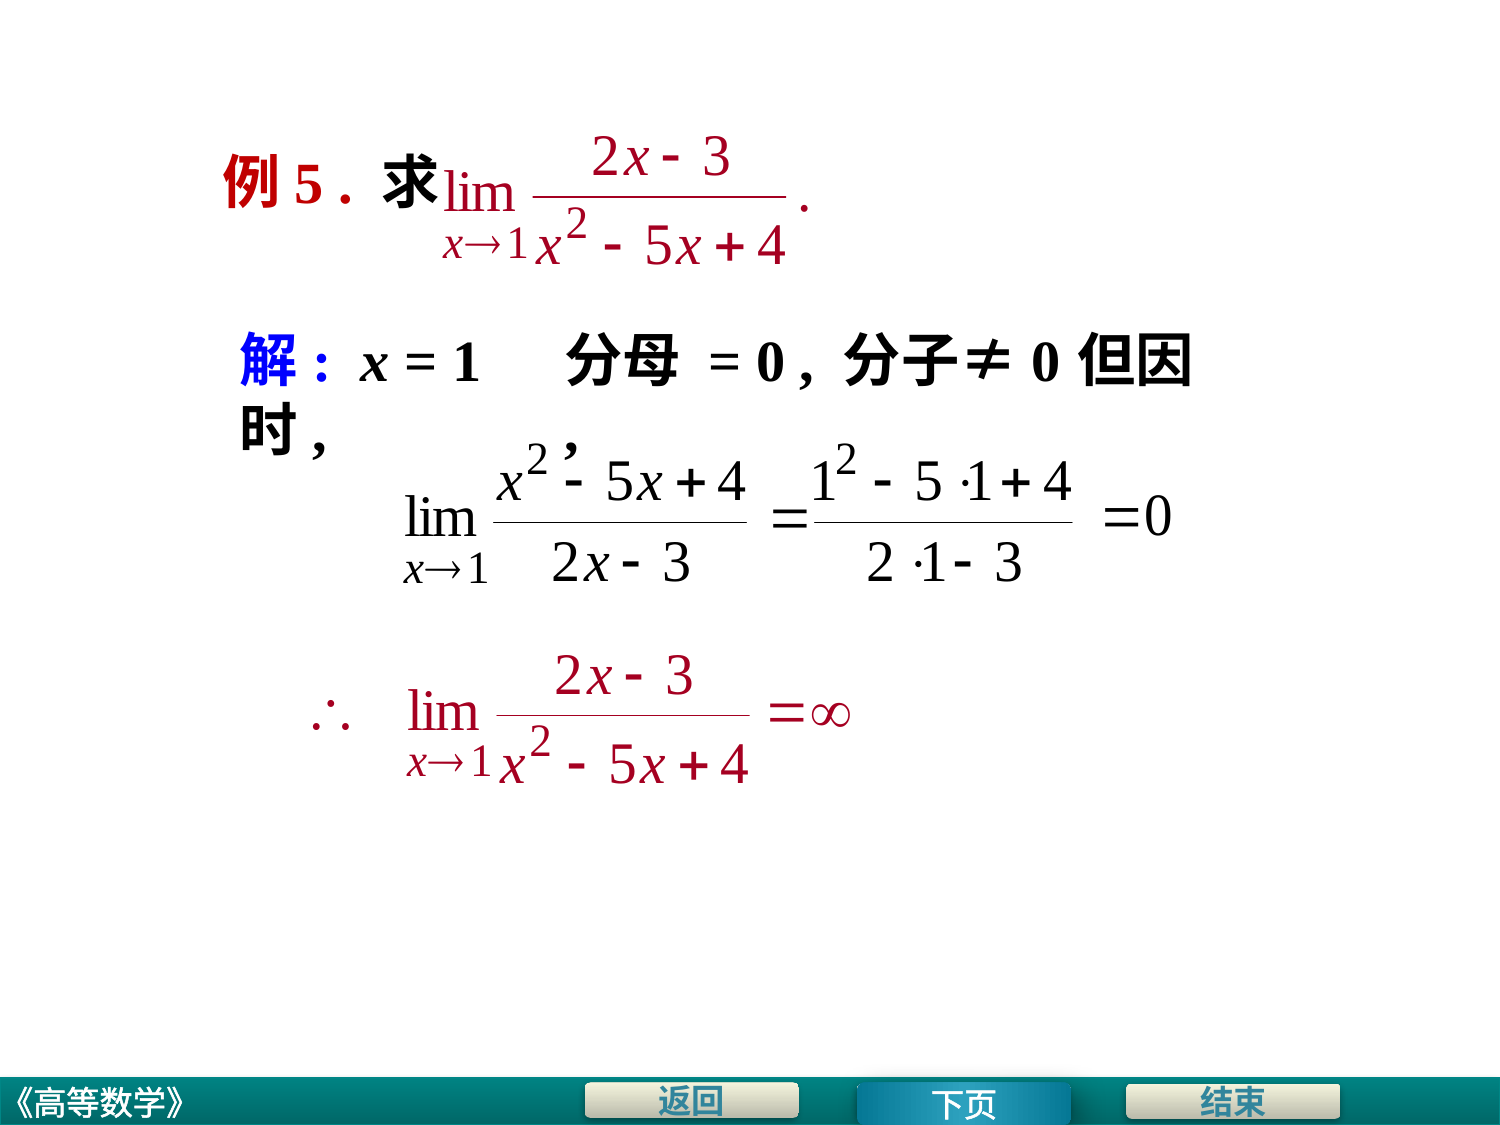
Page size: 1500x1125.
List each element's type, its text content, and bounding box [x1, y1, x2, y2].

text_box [311, 643, 855, 789]
text_box 但因 [1062, 315, 1288, 400]
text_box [763, 433, 1076, 587]
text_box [397, 433, 751, 589]
title 例5 . 求 [187, 137, 430, 251]
text_box 解: x = 1 时, [225, 315, 549, 470]
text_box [1104, 487, 1176, 541]
text_box 下页 [856, 1082, 1072, 1125]
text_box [436, 124, 811, 270]
text_box 分母 = 0 , 分子≠0 , [549, 315, 1088, 429]
